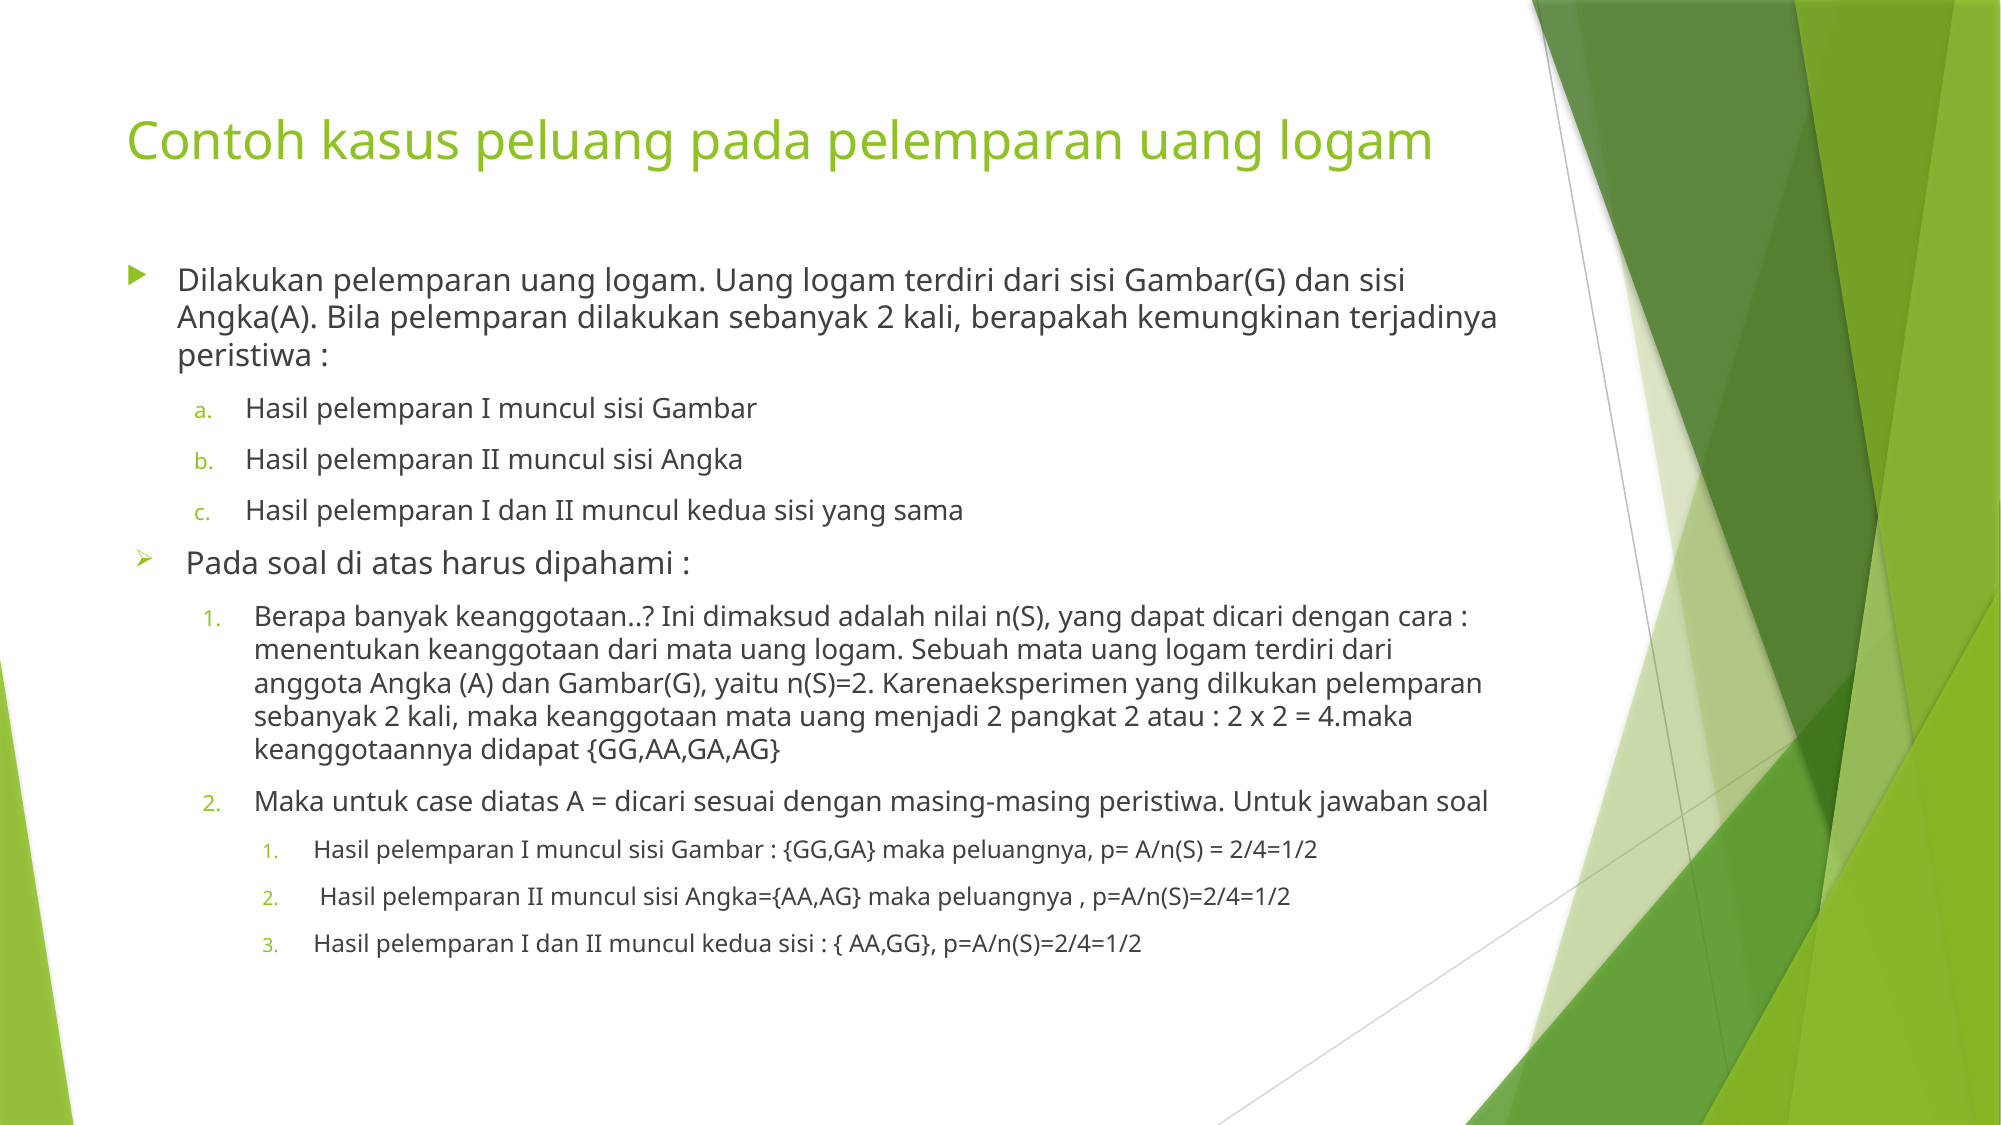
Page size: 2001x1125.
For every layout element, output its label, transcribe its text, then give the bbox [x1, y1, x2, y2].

list Dilakukan pelemparan uang logam. Uang logam terdiri dari sisi Gambar(G) dan sisi Angka(A). Bila pelemparan dilakukan sebanyak 2 kali, berapakah kemungkinan terjadinya peristiwa : Hasil pelemparan I muncul sisi Gambar Hasil pelemparan II muncul sisi Angka Hasil pelemparan I dan II muncul kedua sisi yang sama Pada soal di atas harus dipahami : Berapa banyak keanggotaan..? Ini dimaksud adalah nilai n(S), yang dapat dicari dengan cara : menentukan keanggotaan dari mata uang logam. Sebuah mata uang logam terdiri dari anggota Angka (A) dan Gambar(G), yaitu n(S)=2. Karenaeksperimen yang dilkukan pelemparan sebanyak 2 kali, maka keanggotaan mata uang menjadi 2 pangkat 2 atau : 2 x 2 = 4.maka keanggotaannya didapat {GG,AA,GA,AG} Maka untuk case diatas A = dicari sesuai dengan masing-masing peristiwa. Untuk jawaban soal Hasil pelemparan I muncul sisi Gambar : {GG,GA} maka peluangnya, p= A/n(S) = 2/4=1/2 Hasil pelemparan II muncul sisi Angka={AA,AG} maka peluangnya , p=A/n(S)=2/4=1/2 Hasil pelemparan I dan II muncul kedua sisi : { AA,GG}, p=A/n(S)=2/4=1/2 [111, 252, 1522, 973]
title Contoh kasus peluang pada pelemparan uang logam [111, 99, 1522, 230]
